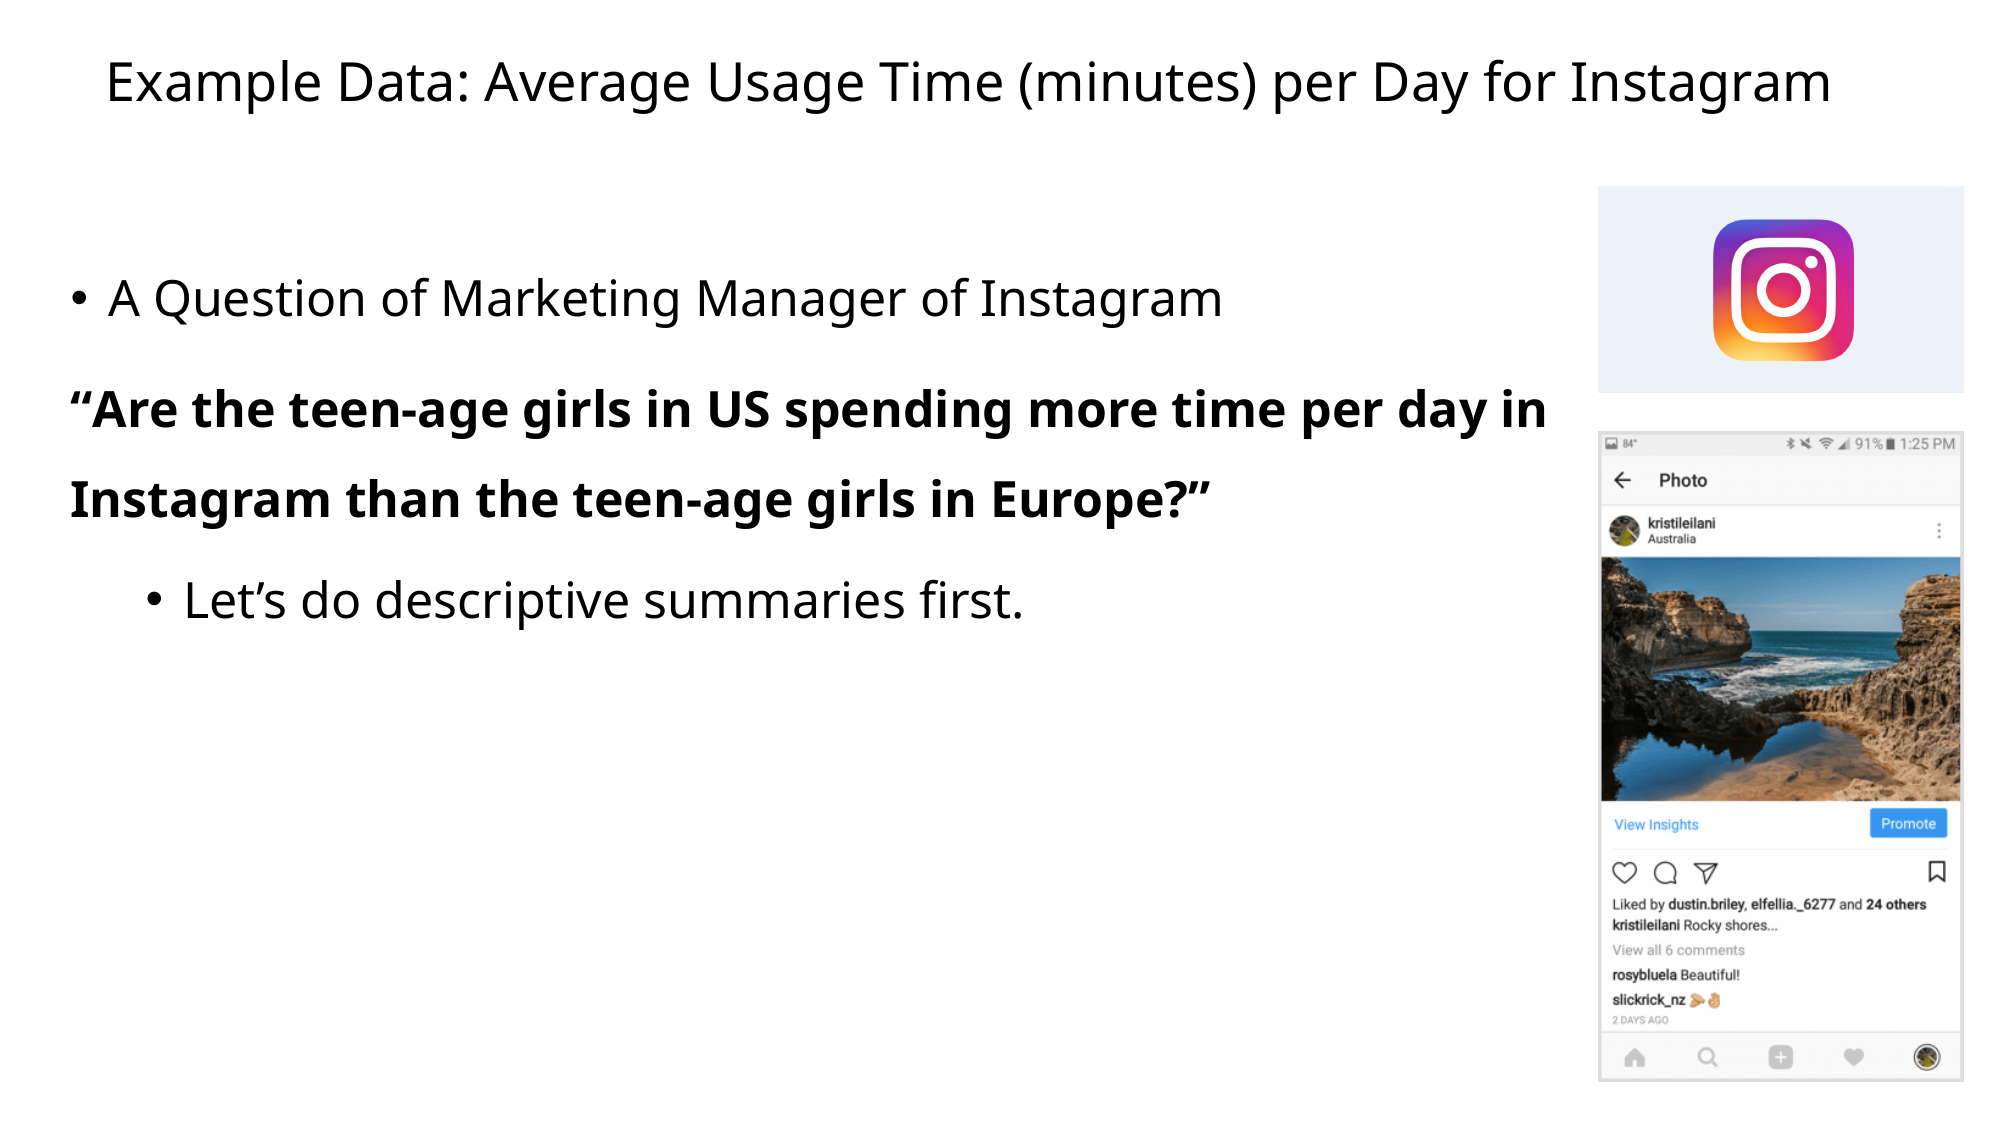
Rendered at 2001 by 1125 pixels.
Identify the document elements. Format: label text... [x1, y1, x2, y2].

list A Question of Marketing Manager of Instagram “Are the teen-age girls in US spending more time per day in Instagram than the teen-age girls in Europe?” Let’s do descriptive summaries first. [55, 229, 1566, 985]
picture [1598, 431, 1964, 1082]
picture [1598, 186, 1964, 393]
title Example Data: Average Usage Time (minutes) per Day for Instagram [90, 21, 1898, 147]
